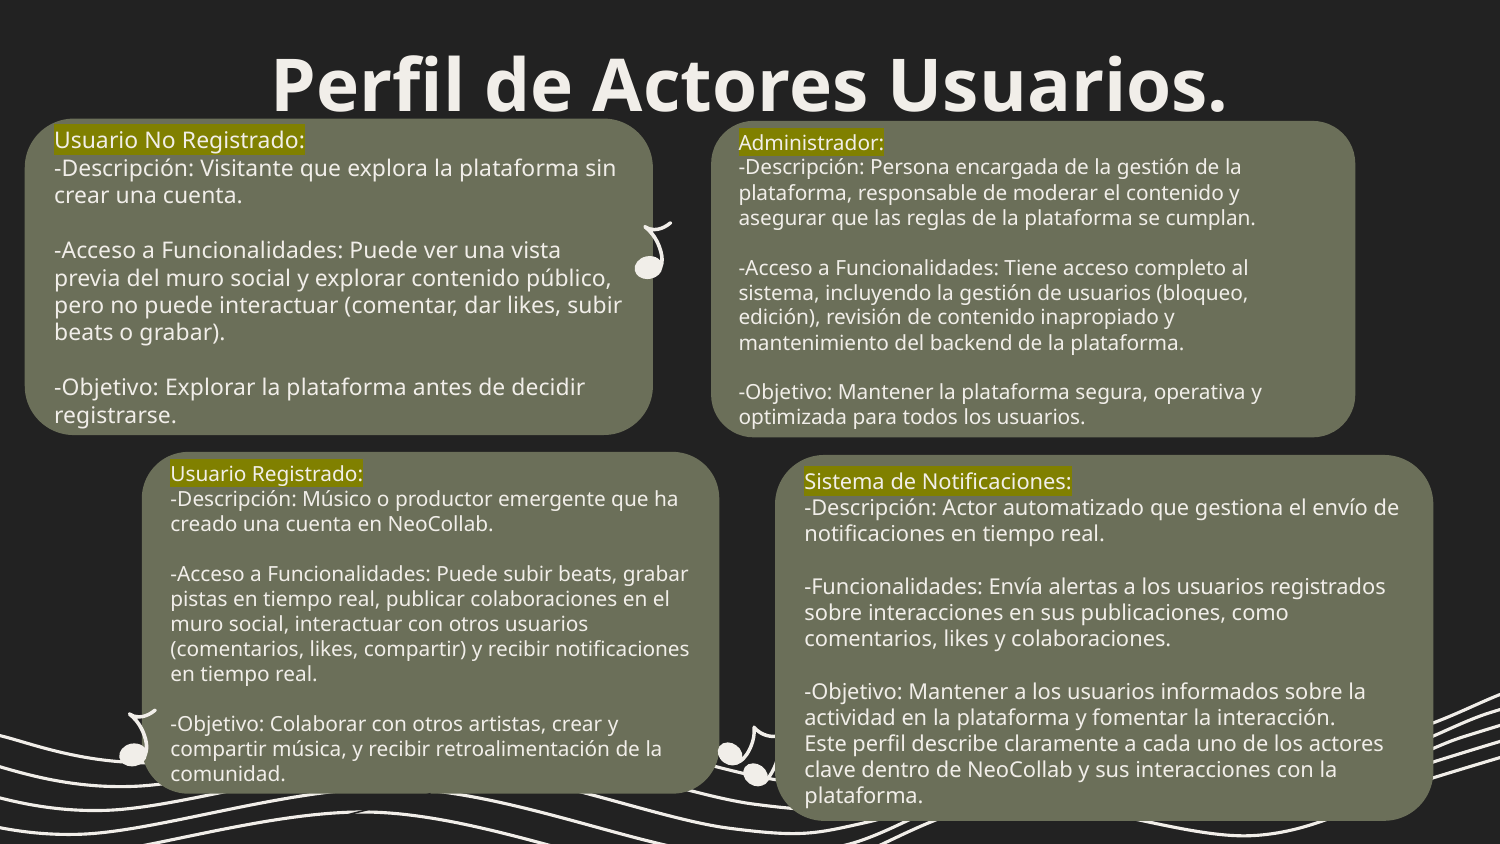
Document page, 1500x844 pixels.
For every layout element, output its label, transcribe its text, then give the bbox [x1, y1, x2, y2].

text_box [119, 708, 157, 767]
text_box Administrador: -Descripción: Persona encargada de la gestión de la plataforma, responsable de moderar el contenido y asegurar que las reglas de la plataforma se cumplan. -Acceso a Funcionalidades: Tiene acceso completo al sistema, incluyendo la gestión de usuarios (bloqueo, edición), revisión de contenido inapropiado y mantenimiento del backend de la plataforma. -Objetivo: Mantener la plataforma segura, operativa y optimizada para todos los usuarios. [711, 120, 1356, 438]
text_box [280, 793, 431, 832]
title Perfil de Actores Usuarios. [118, 10, 1382, 104]
text_box Usuario No Registrado: -Descripción: Visitante que explora la plataforma sin crear una cuenta. -Acceso a Funcionalidades: Puede ver una vista previa del muro social y explorar contenido público, pero no puede interactuar (comentar, dar likes, subir beats o grabar). -Objetivo: Explorar la plataforma antes de decidir registrarse. [24, 118, 653, 436]
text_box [715, 725, 785, 787]
text_box [634, 221, 673, 280]
text_box Usuario Registrado: -Descripción: Músico o productor emergente que ha creado una cuenta en NeoCollab. -Acceso a Funcionalidades: Puede subir beats, grabar pistas en tiempo real, publicar colaboraciones en el muro social, interactuar con otros usuarios (comentarios, likes, compartir) y recibir notificaciones en tiempo real. -Objetivo: Colaborar con otros artistas, crear y compartir música, y recibir retroalimentación de la comunidad. [141, 451, 720, 794]
text_box Sistema de Notificaciones: -Descripción: Actor automatizado que gestiona el envío de notificaciones en tiempo real. -Funcionalidades: Envía alertas a los usuarios registrados sobre interacciones en sus publicaciones, como comentarios, likes y colaboraciones. -Objetivo: Mantener a los usuarios informados sobre la actividad en la plataforma y fomentar la interacción. Este perfil describe claramente a cada uno de los actores clave dentro de NeoCollab y sus interacciones con la plataforma. [775, 454, 1434, 821]
